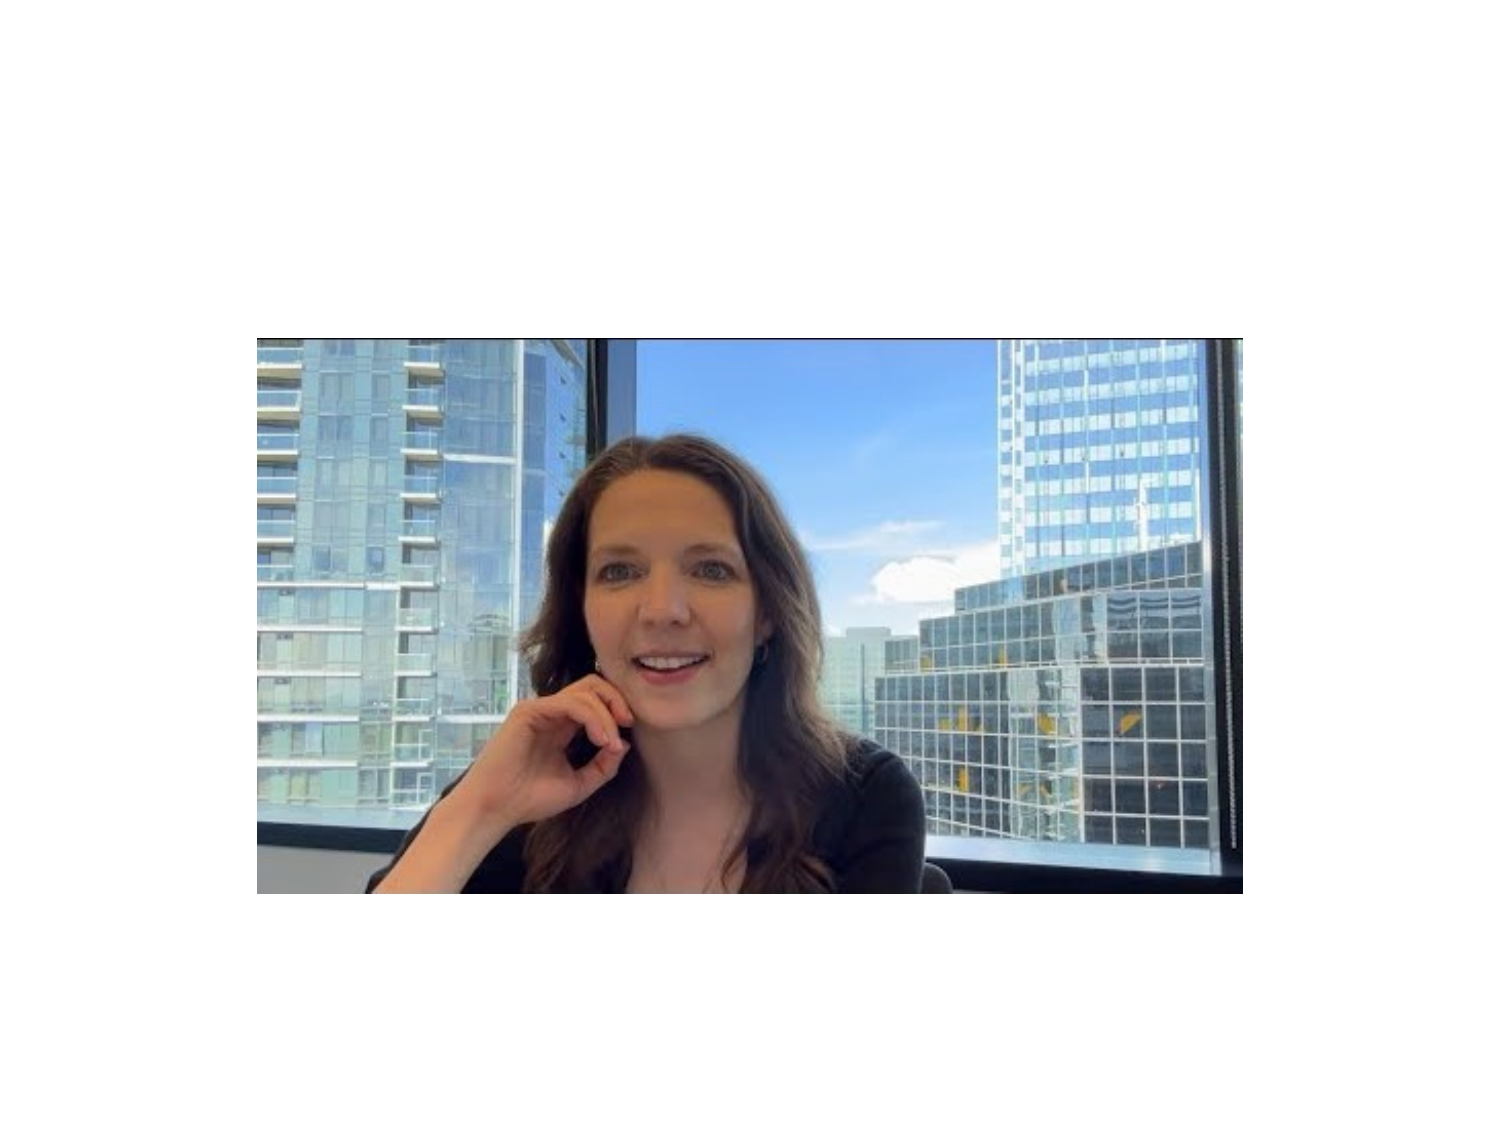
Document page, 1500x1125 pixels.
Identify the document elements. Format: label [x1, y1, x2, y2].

list [256, 337, 1244, 895]
